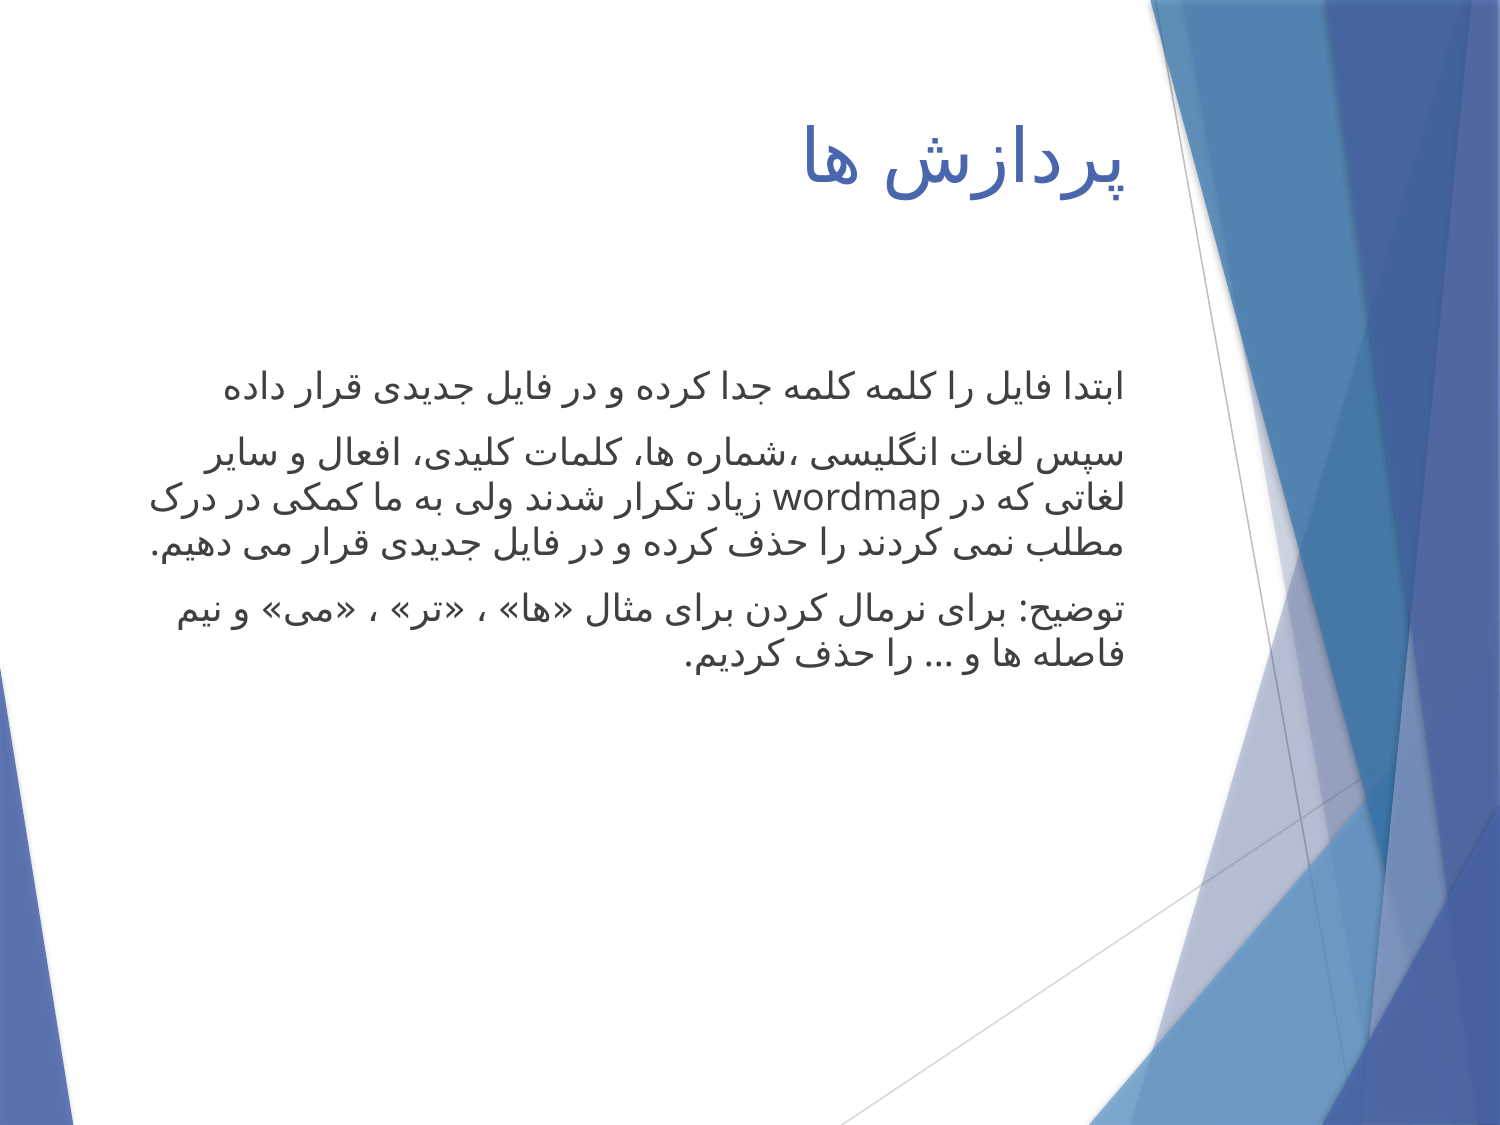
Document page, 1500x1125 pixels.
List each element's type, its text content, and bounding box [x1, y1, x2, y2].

list ابتدا فایل را کلمه کلمه جدا کرده و در فایل جدیدی قرار داده سپس لغات انگلیسی ،شماره ها، کلمات کلیدی، افعال و سایر لغاتی که در wordmap زیاد تکرار شدند ولی به ما کمکی در درک مطلب نمی کردند را حذف کرده و در فایل جدیدی قرار می دهیم. توضیح: برای نرمال کردن برای مثال «ها» ، «تر» ، «می» و نیم فاصله ها و ... را حذف کردیم. [99, 354, 1142, 992]
title پردازش ها [99, 99, 1142, 317]
